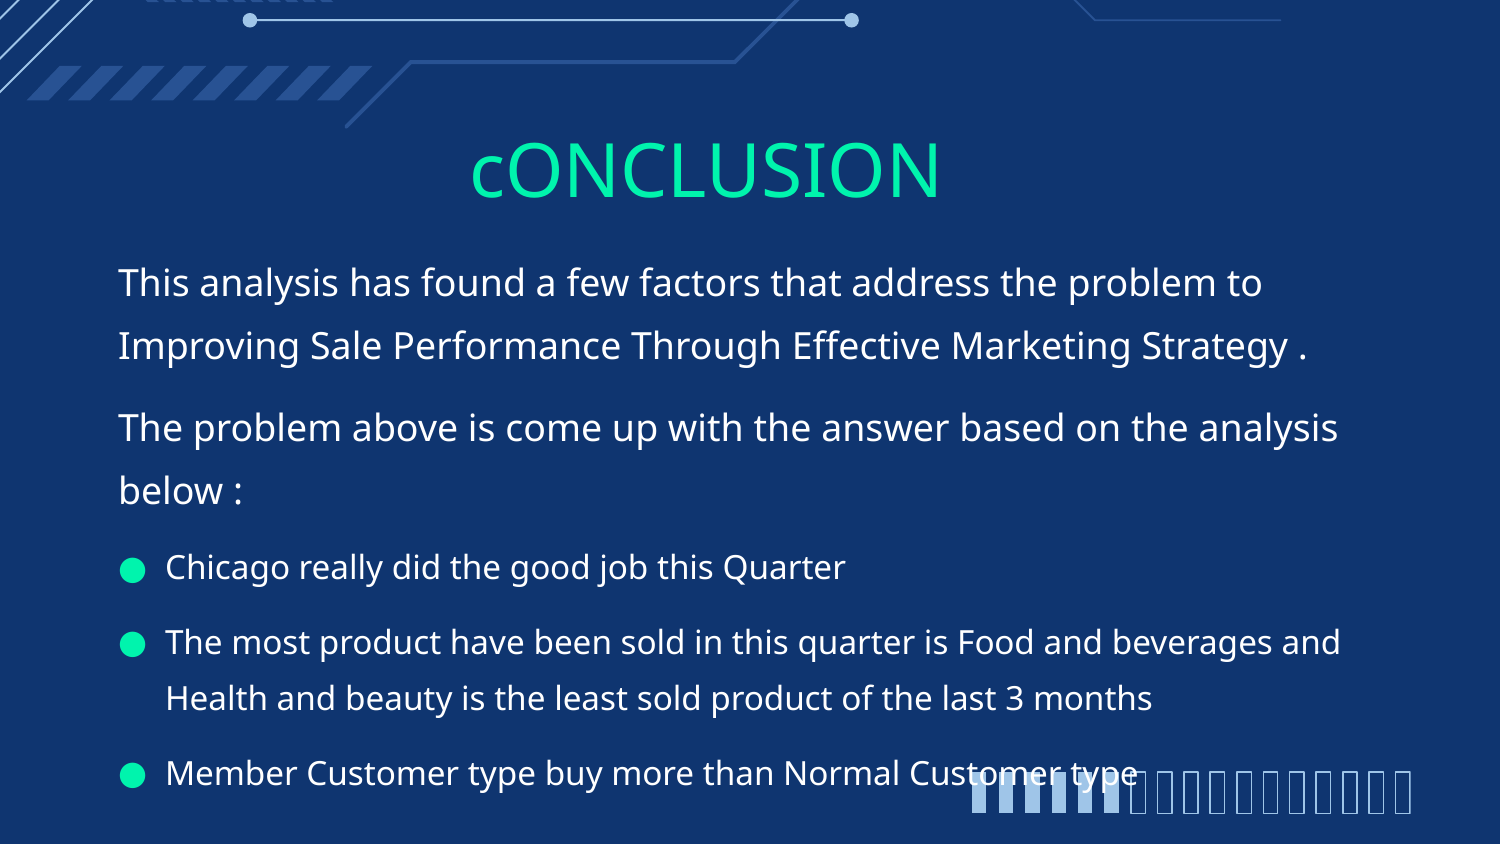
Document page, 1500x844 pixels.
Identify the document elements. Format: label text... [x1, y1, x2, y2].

title cONCLUSION [74, 122, 1339, 203]
list This analysis has found a few factors that address the problem to Improving Sale Performance Through Effective Marketing Strategy . The problem above is come up with the answer based on the analysis below : Chicago really did the good job this Quarter The most product have been sold in this quarter is Food and beverages and Health and beauty is the least sold product of the last 3 months Member Customer type buy more than Normal Customer type [118, 241, 1382, 721]
